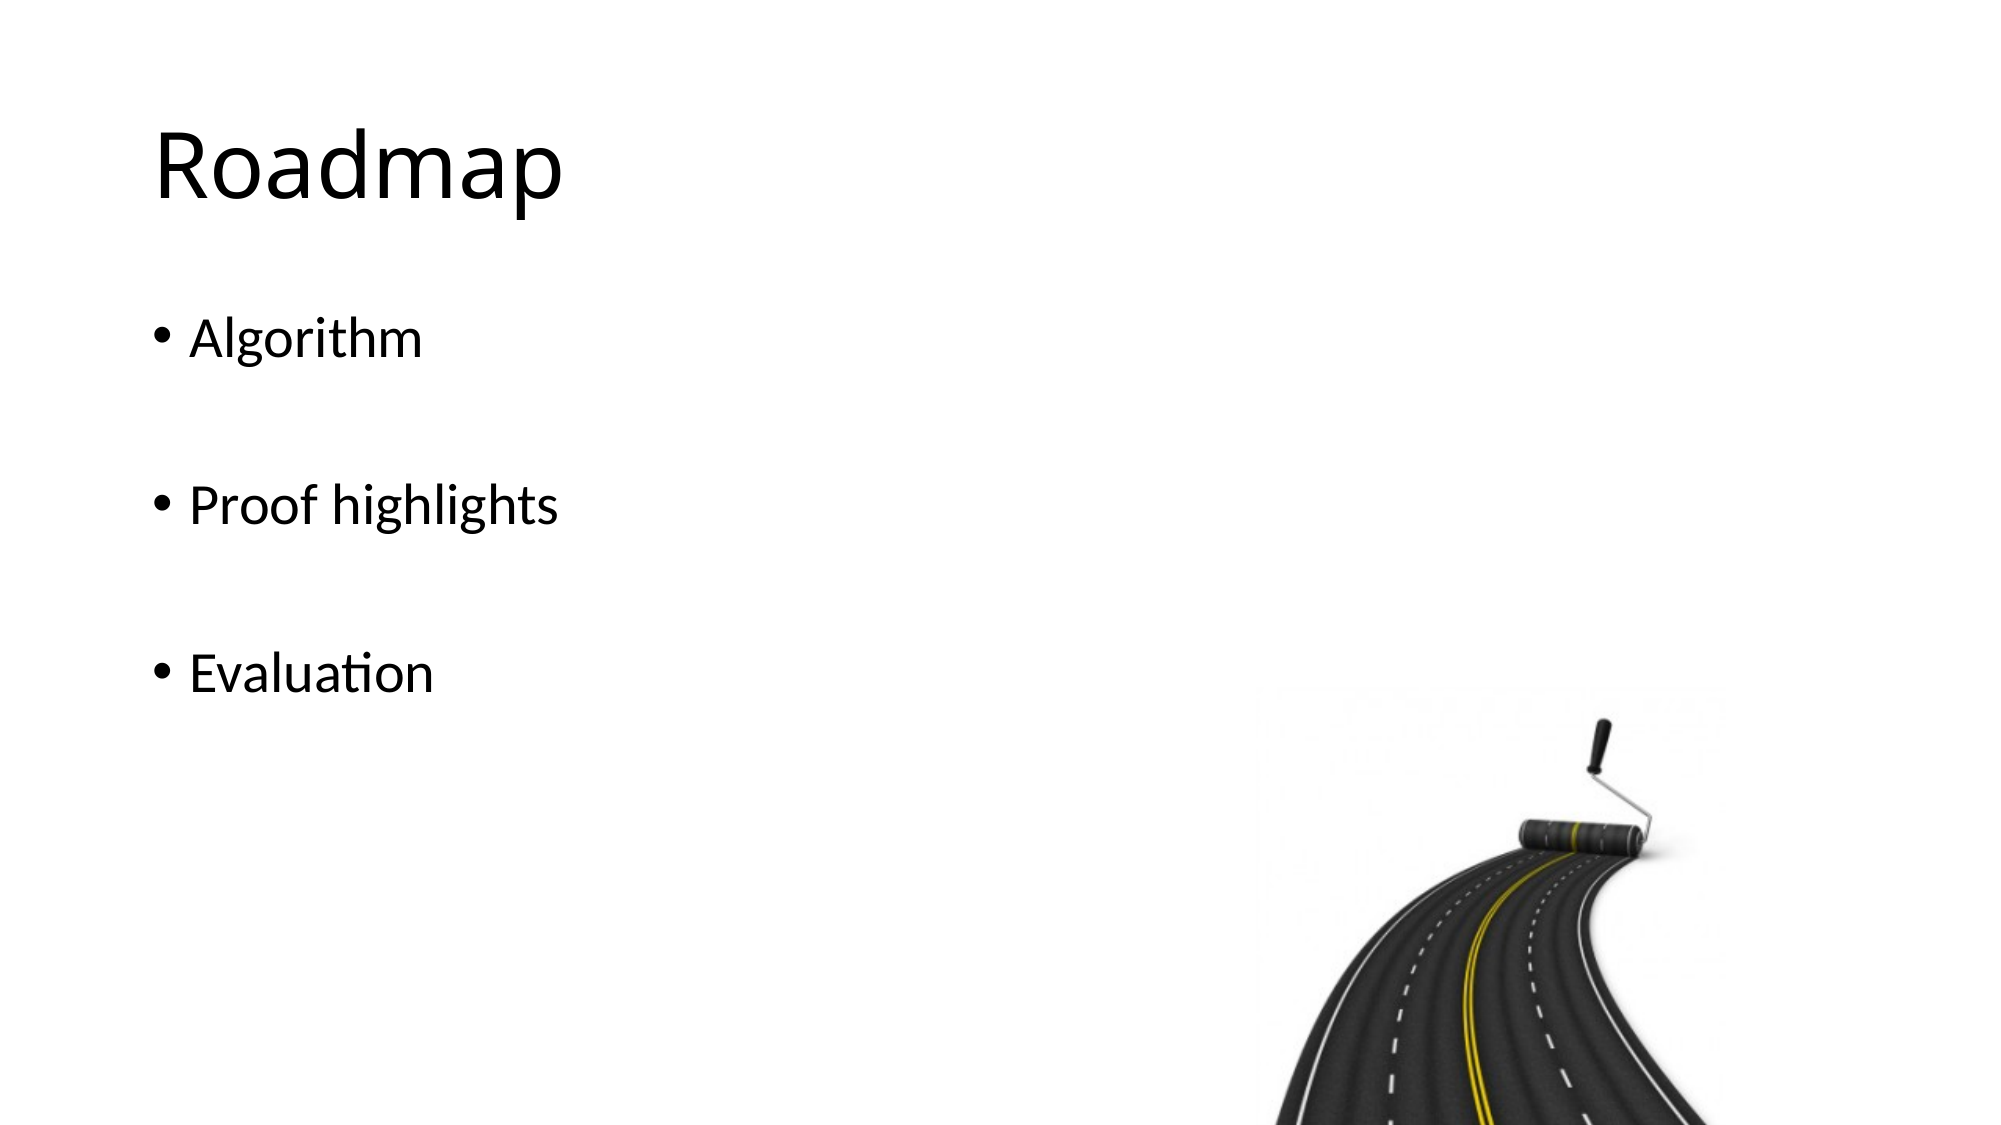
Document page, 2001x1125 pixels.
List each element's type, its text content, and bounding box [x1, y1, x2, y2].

title Roadmap [137, 59, 1863, 278]
picture [1256, 687, 1726, 1125]
list Algorithm Proof highlights Evaluation [137, 299, 1863, 1014]
